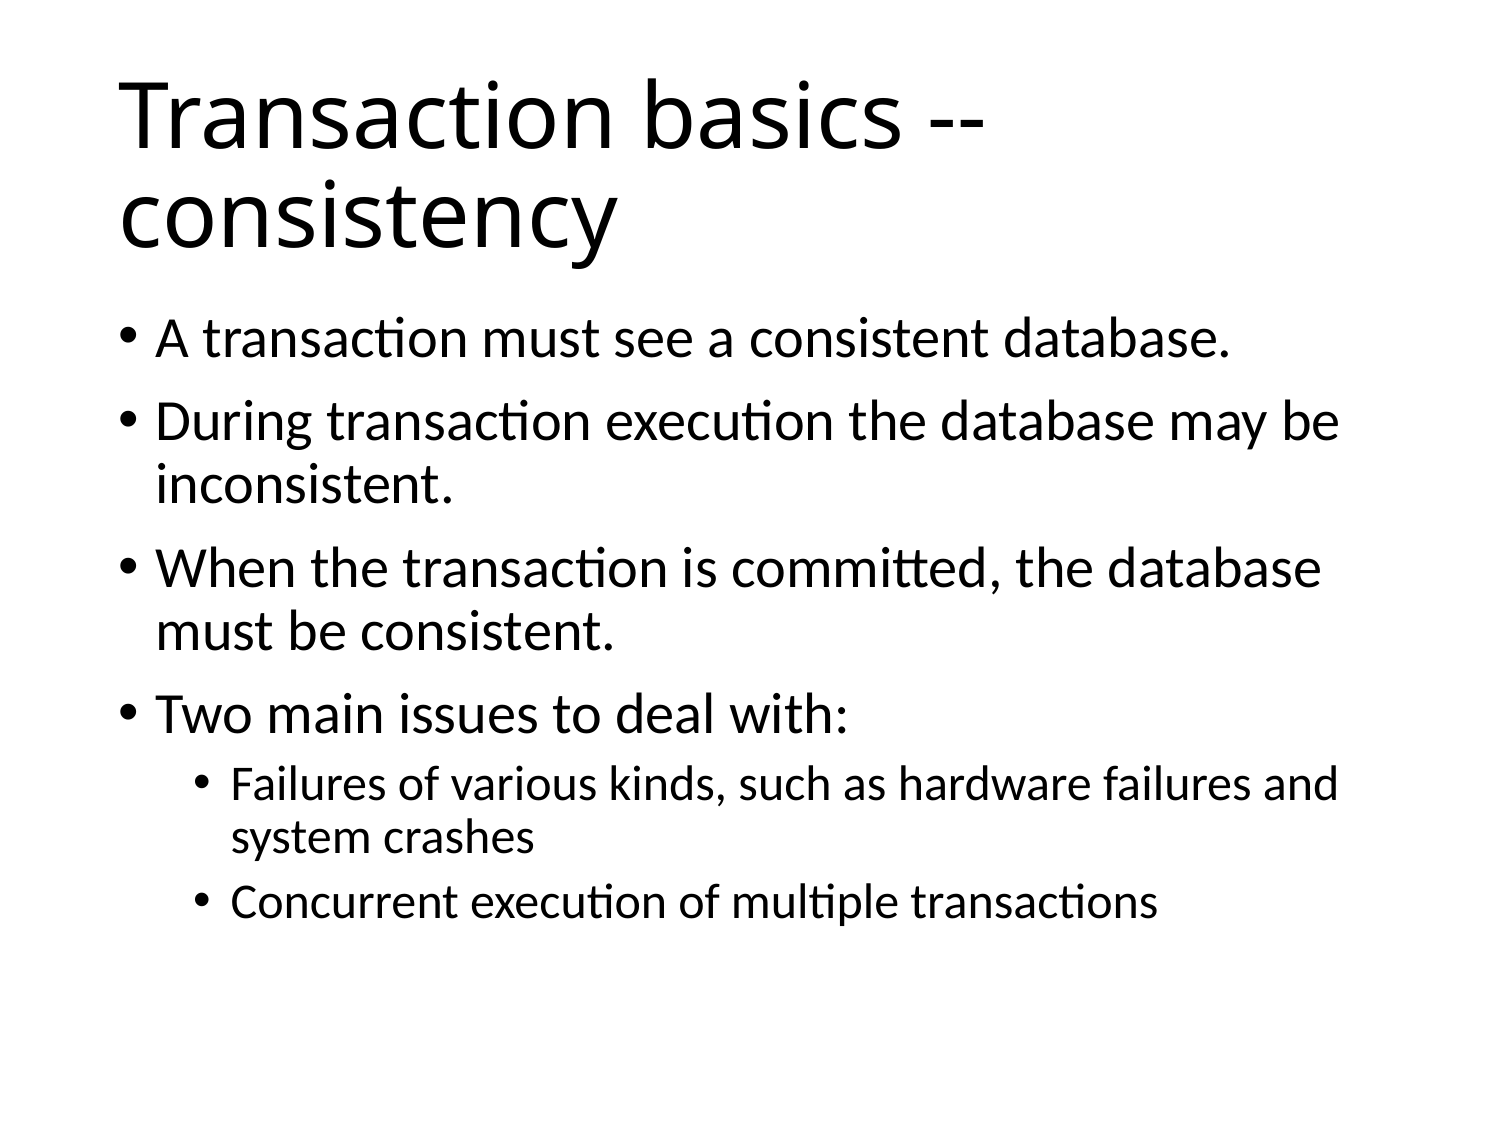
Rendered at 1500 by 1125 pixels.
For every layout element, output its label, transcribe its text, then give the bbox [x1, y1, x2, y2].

list A transaction must see a consistent database. During transaction execution the database may be inconsistent. When the transaction is committed, the database must be consistent. Two main issues to deal with: Failures of various kinds, such as hardware failures and system crashes Concurrent execution of multiple transactions [103, 299, 1397, 1014]
title Transaction basics -- consistency [103, 59, 1397, 278]
